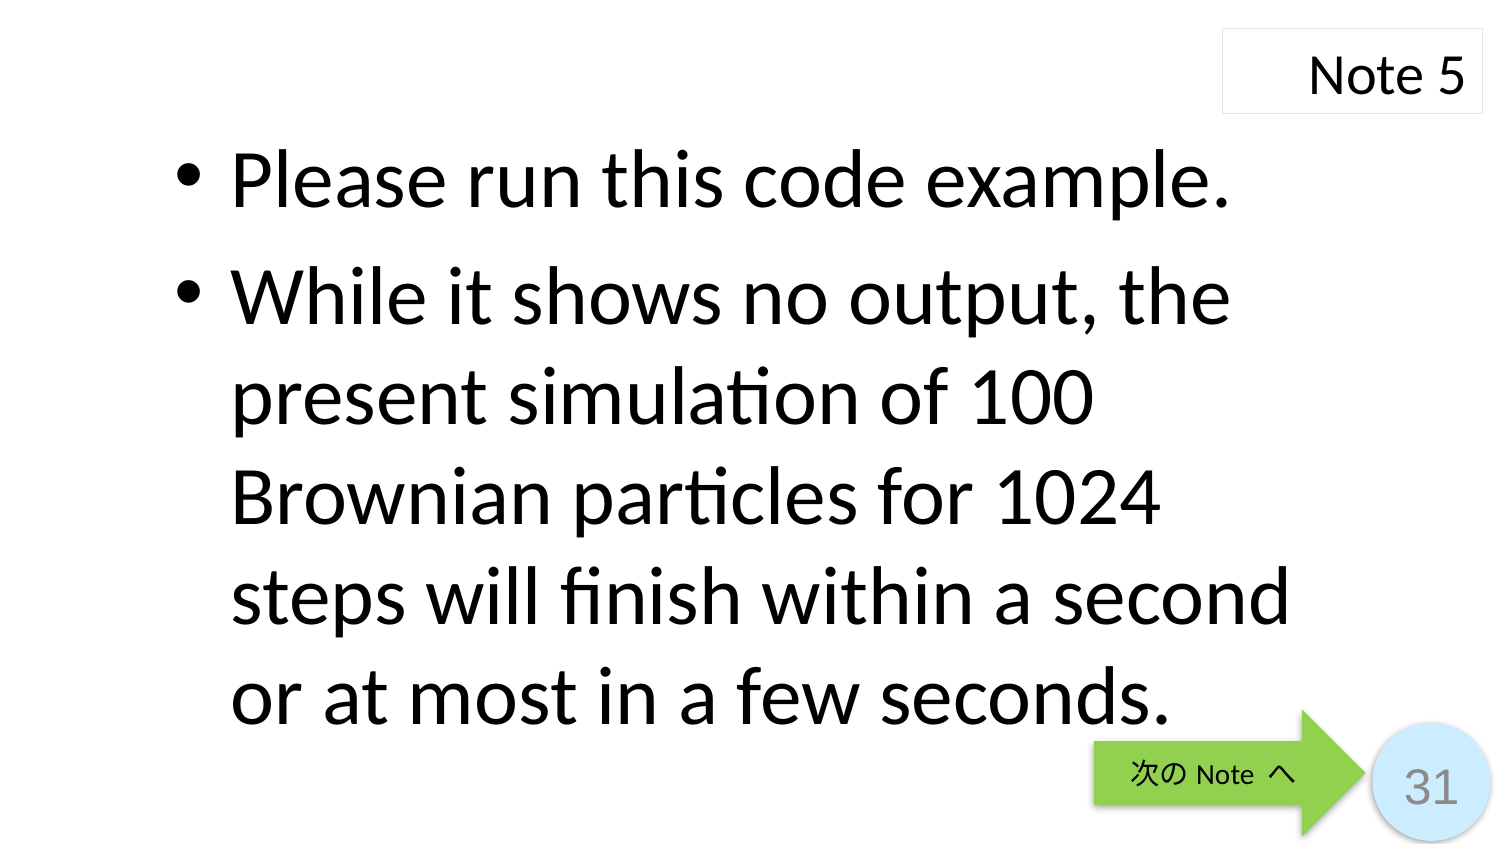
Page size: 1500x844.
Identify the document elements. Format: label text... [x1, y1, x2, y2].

list Please run this code example. While it shows no output, the present simulation of 100 Brownian particles for 1024 steps will finish within a second or at most in a few seconds. [159, 116, 1329, 765]
text_box Note 5 [1222, 28, 1483, 114]
text_box 次のNote へ [1093, 708, 1367, 838]
slide_number 31 [1372, 762, 1491, 807]
